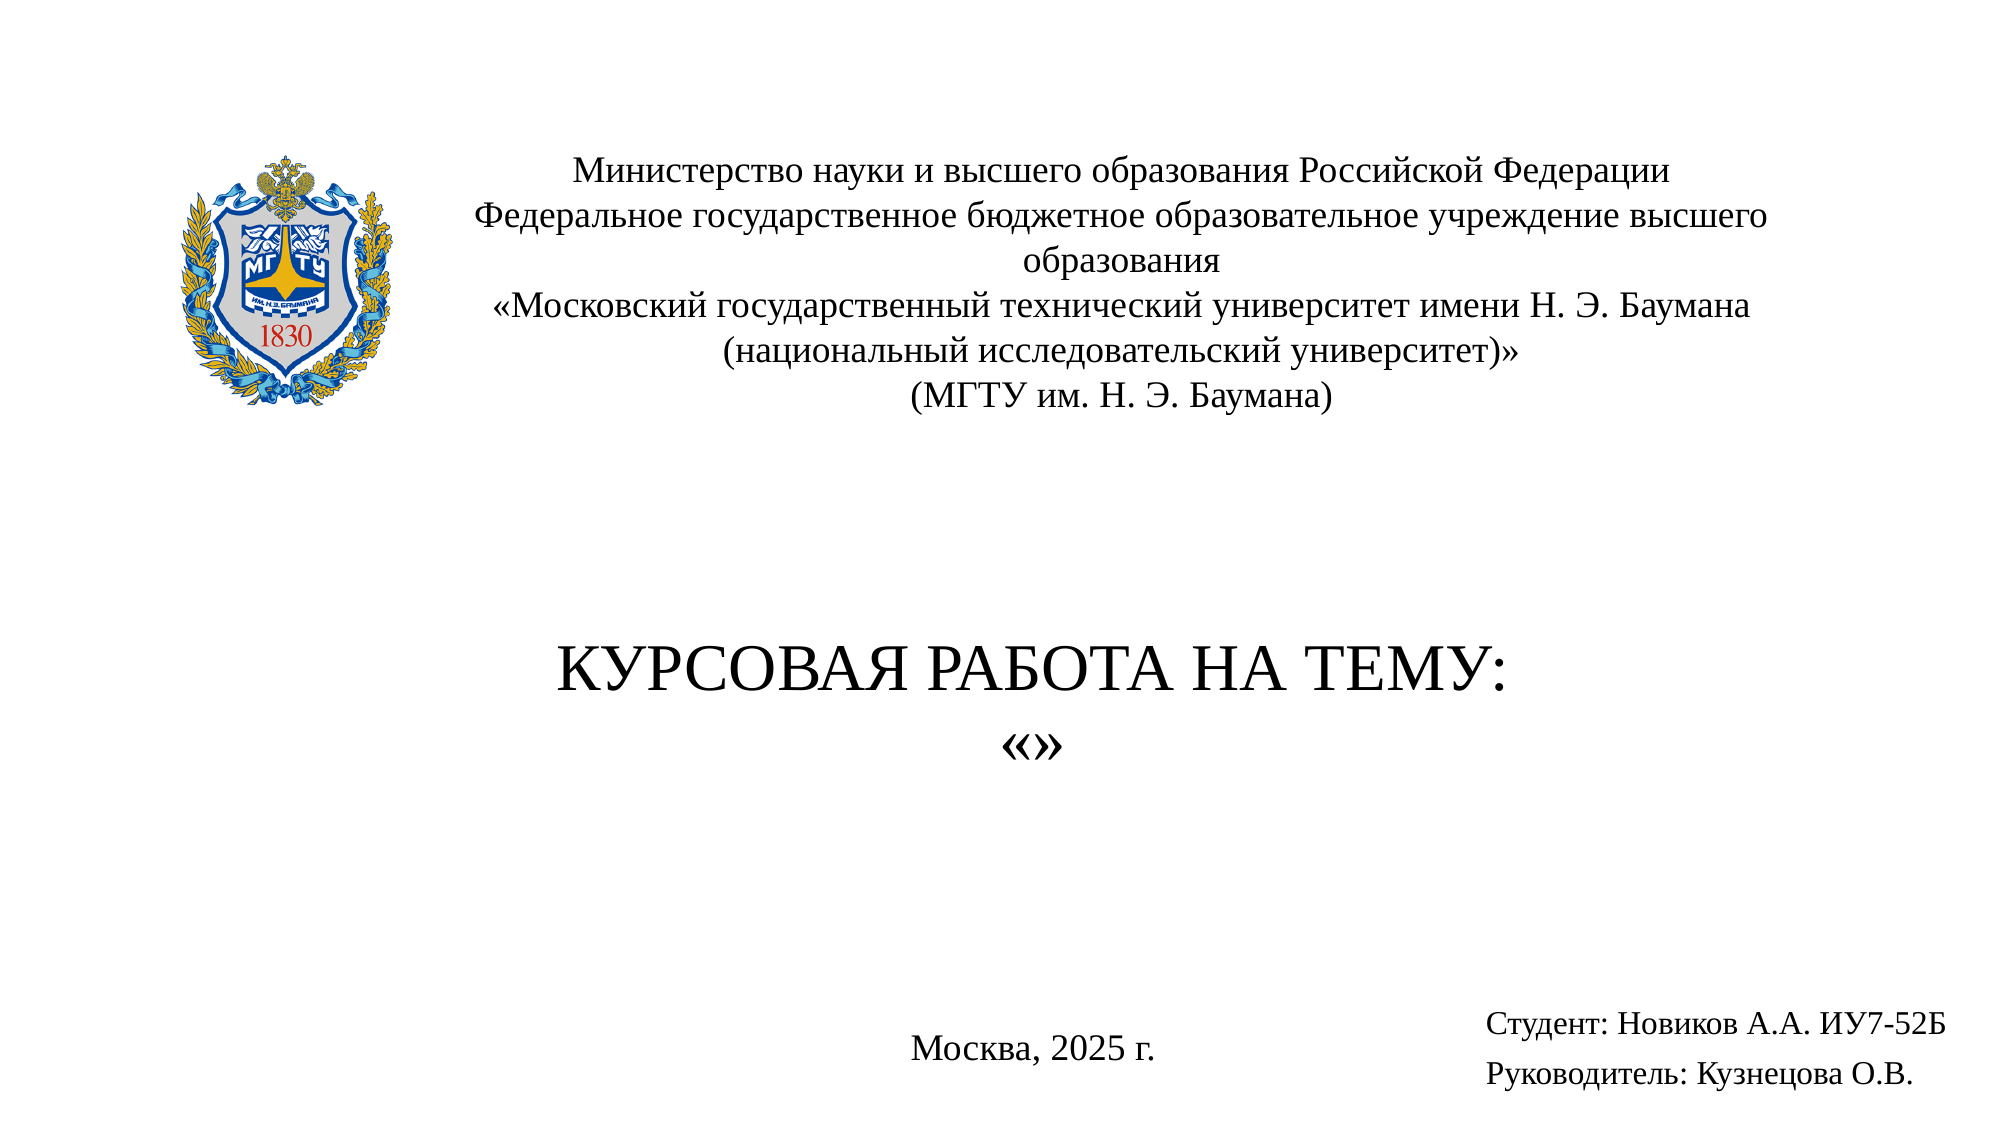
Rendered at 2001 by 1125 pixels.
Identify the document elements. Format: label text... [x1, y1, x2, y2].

title КУРСОВАЯ РАБОТА НА ТЕМУ: «» [112, 543, 1953, 785]
text_box Министерство науки и высшего образования Российской Федерации Федеральное государственное бюджетное образовательное учреждение высшего образования «Московский государственный технический университет имени Н. Э. Баумана (национальный исследовательский университет)» (МГТУ им. Н. Э. Баумана) [428, 137, 1816, 422]
text_box Москва, 2025 г. [869, 1020, 1198, 1087]
subtitle Студент: Новиков А.А. ИУ7-52Б Руководитель: Кузнецова О.В. [1478, 1004, 1993, 1112]
picture [180, 155, 394, 407]
